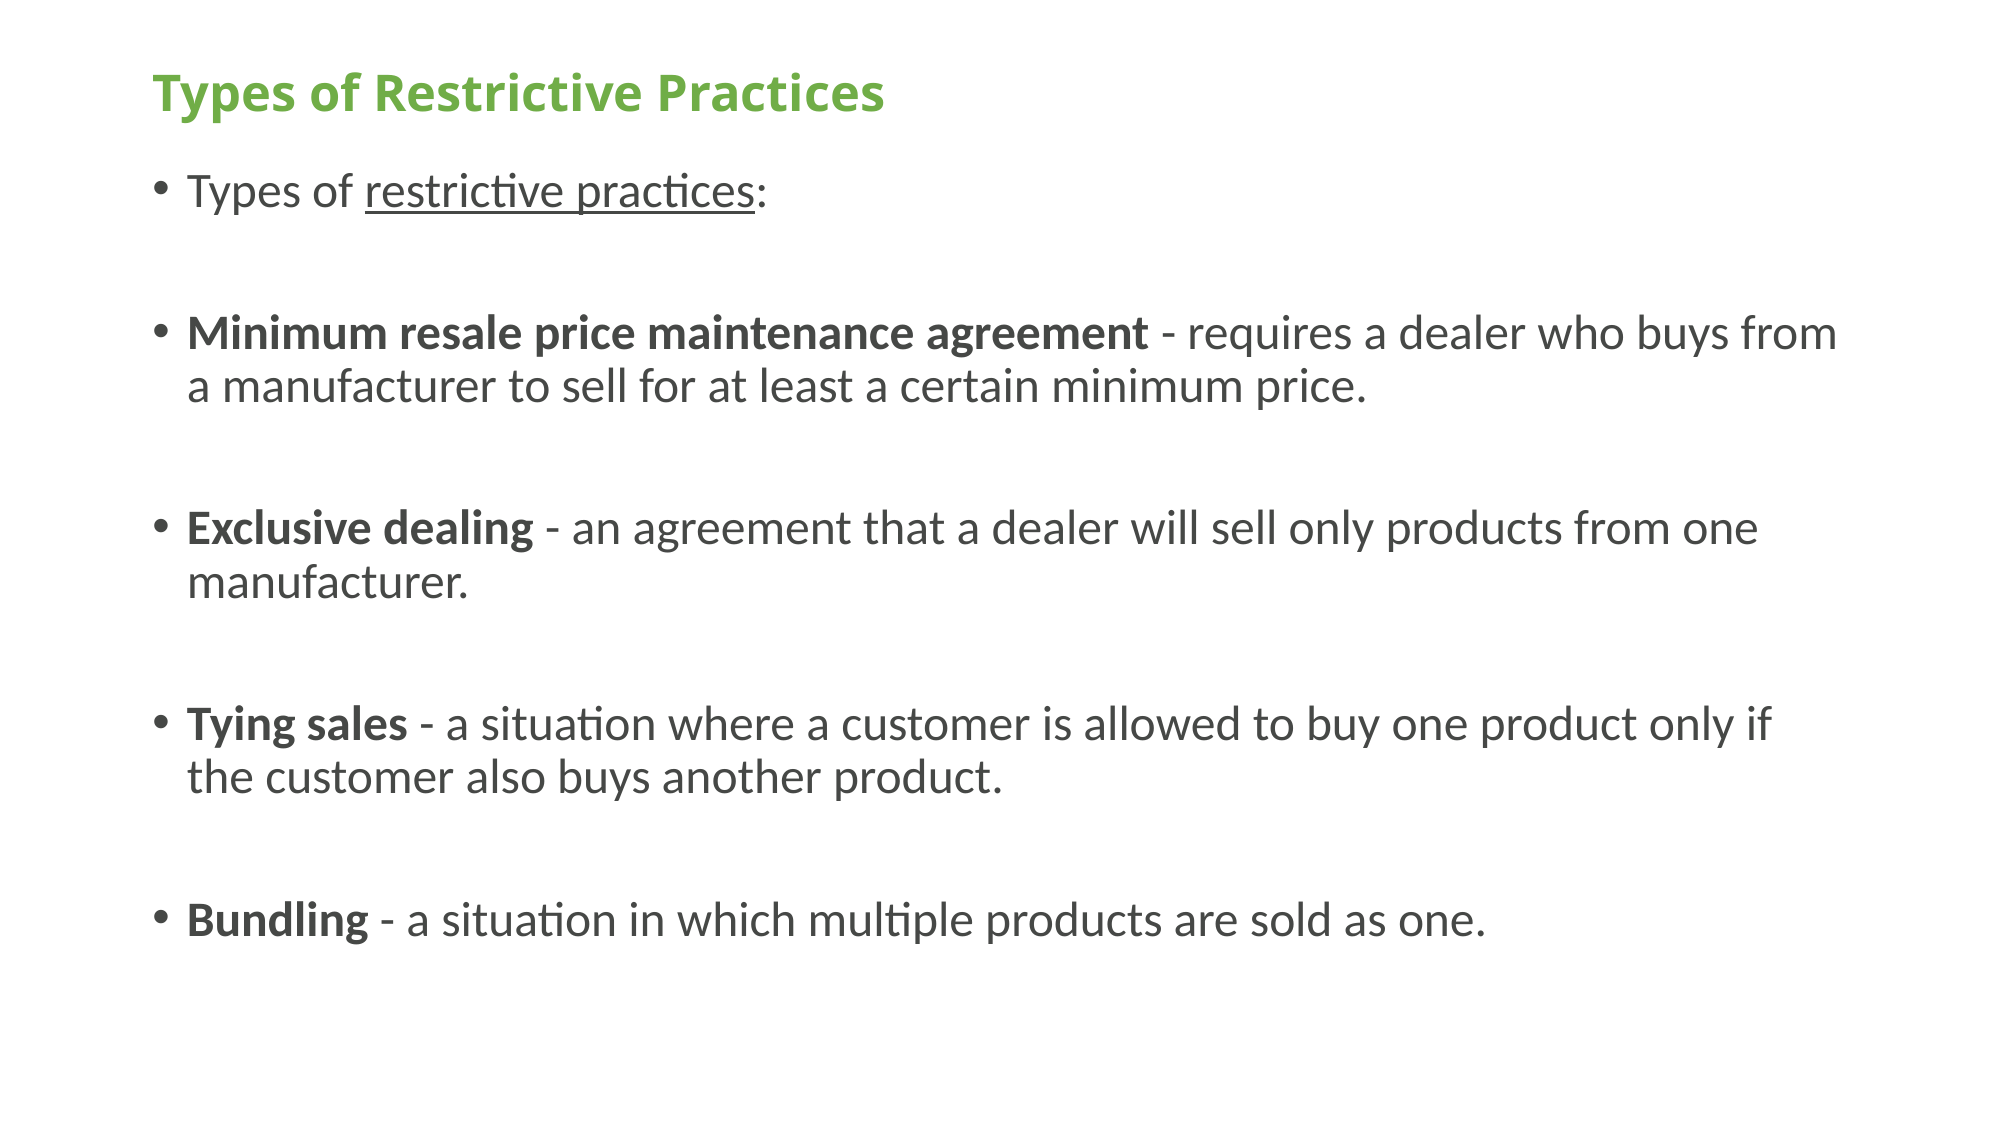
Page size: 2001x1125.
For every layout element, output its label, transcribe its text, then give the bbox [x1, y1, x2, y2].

list Types of restrictive practices: Minimum resale price maintenance agreement - requires a dealer who buys from a manufacturer to sell for at least a certain minimum price. Exclusive dealing - an agreement that a dealer will sell only products from one manufacturer. Tying sales - a situation where a customer is allowed to buy one product only if the customer also buys another product. Bundling - a situation in which multiple products are sold as one. [137, 156, 1863, 956]
title Types of Restrictive Practices [137, 59, 1863, 130]
